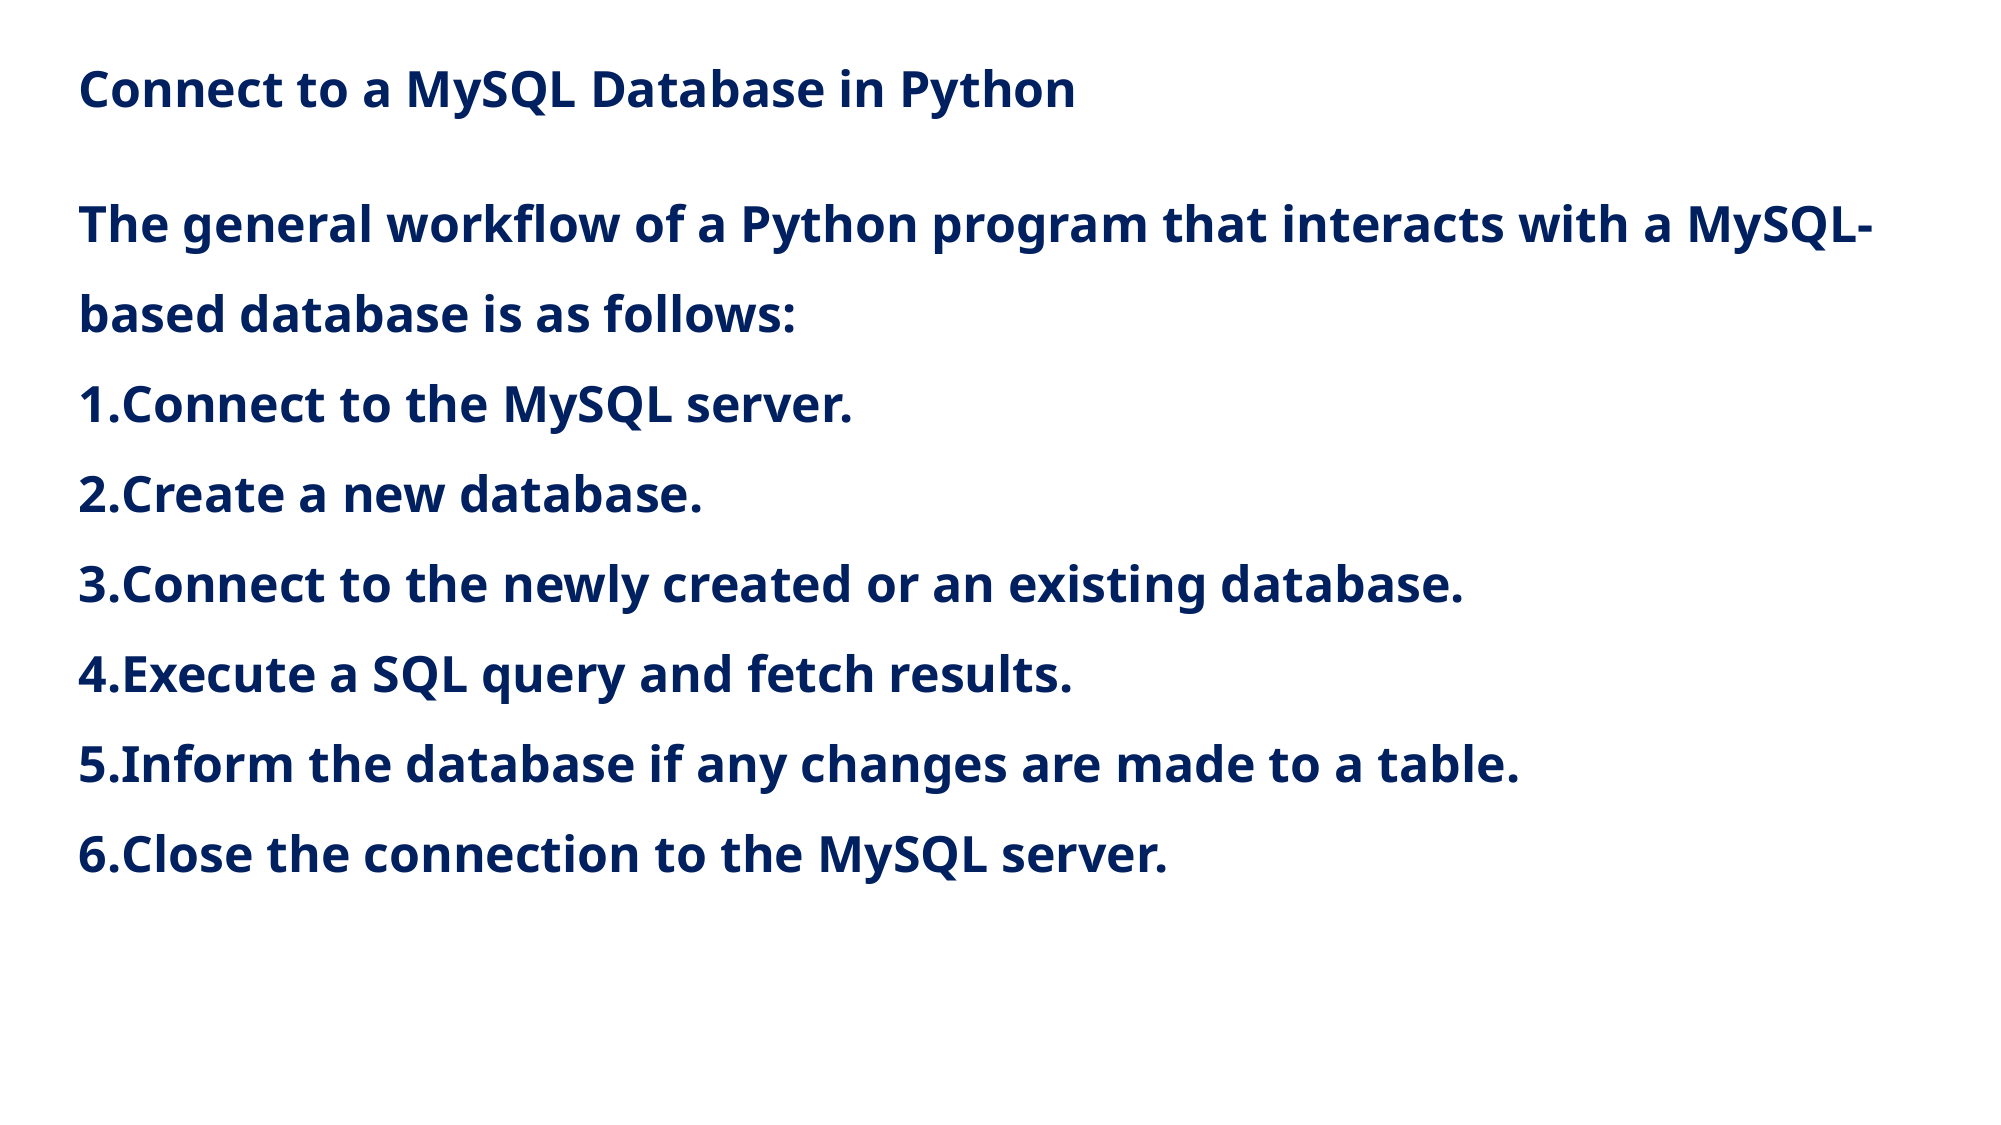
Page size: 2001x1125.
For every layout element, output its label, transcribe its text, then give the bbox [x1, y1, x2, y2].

text_box Connect to a MySQL Database in Python The general workflow of a Python program that interacts with a MySQL-based database is as follows: Connect to the MySQL server. Create a new database. Connect to the newly created or an existing database. Execute a SQL query and fetch results. Inform the database if any changes are made to a table. Close the connection to the MySQL server. [64, 49, 1955, 890]
